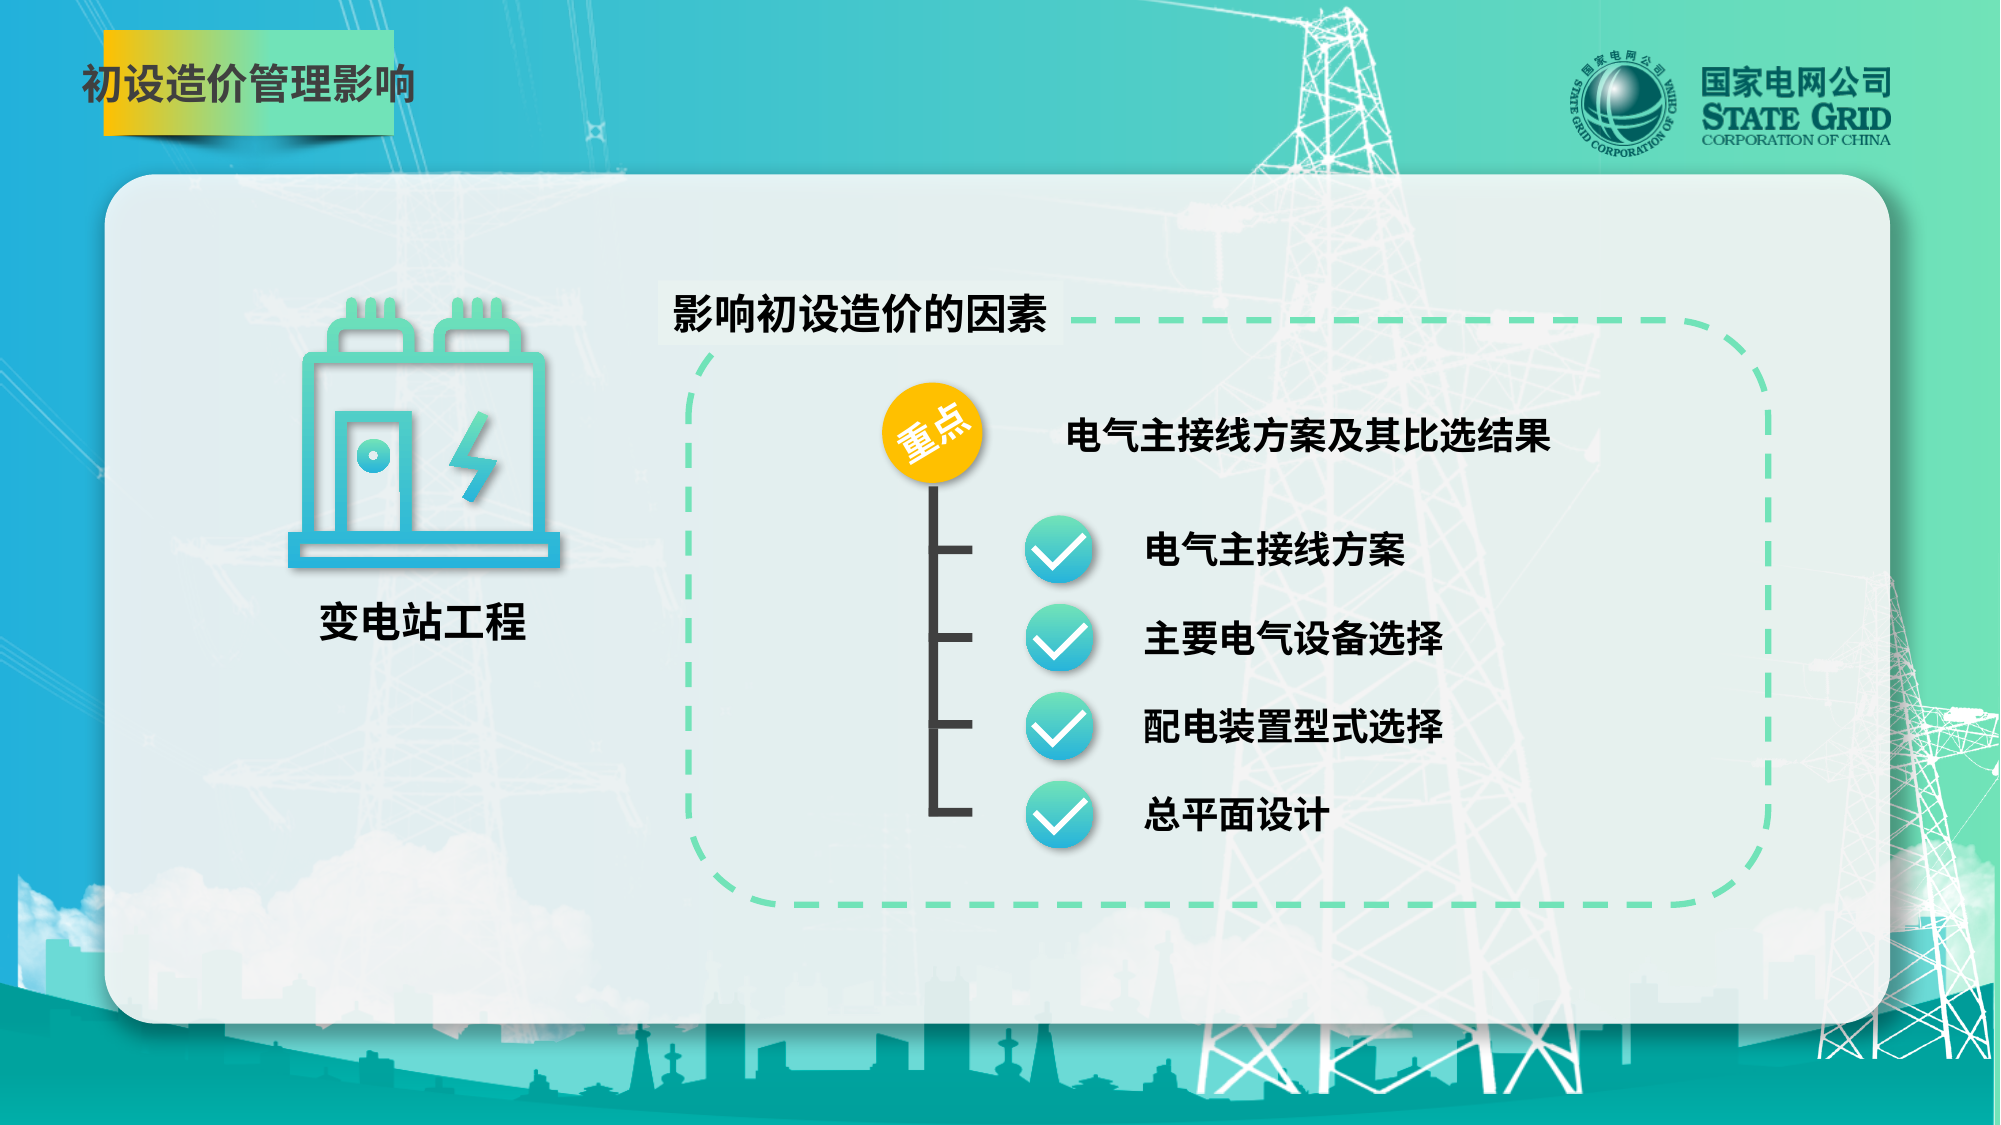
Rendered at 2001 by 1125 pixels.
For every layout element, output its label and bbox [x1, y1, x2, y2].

text_box [1025, 692, 1094, 760]
text_box [1025, 515, 1093, 583]
text_box [850, 350, 1015, 515]
text_box [1025, 603, 1094, 672]
text_box [65, 30, 433, 172]
text_box [1025, 780, 1094, 849]
text_box [656, 280, 1769, 905]
text_box [277, 297, 568, 654]
picture [0, 0, 1999, 1125]
